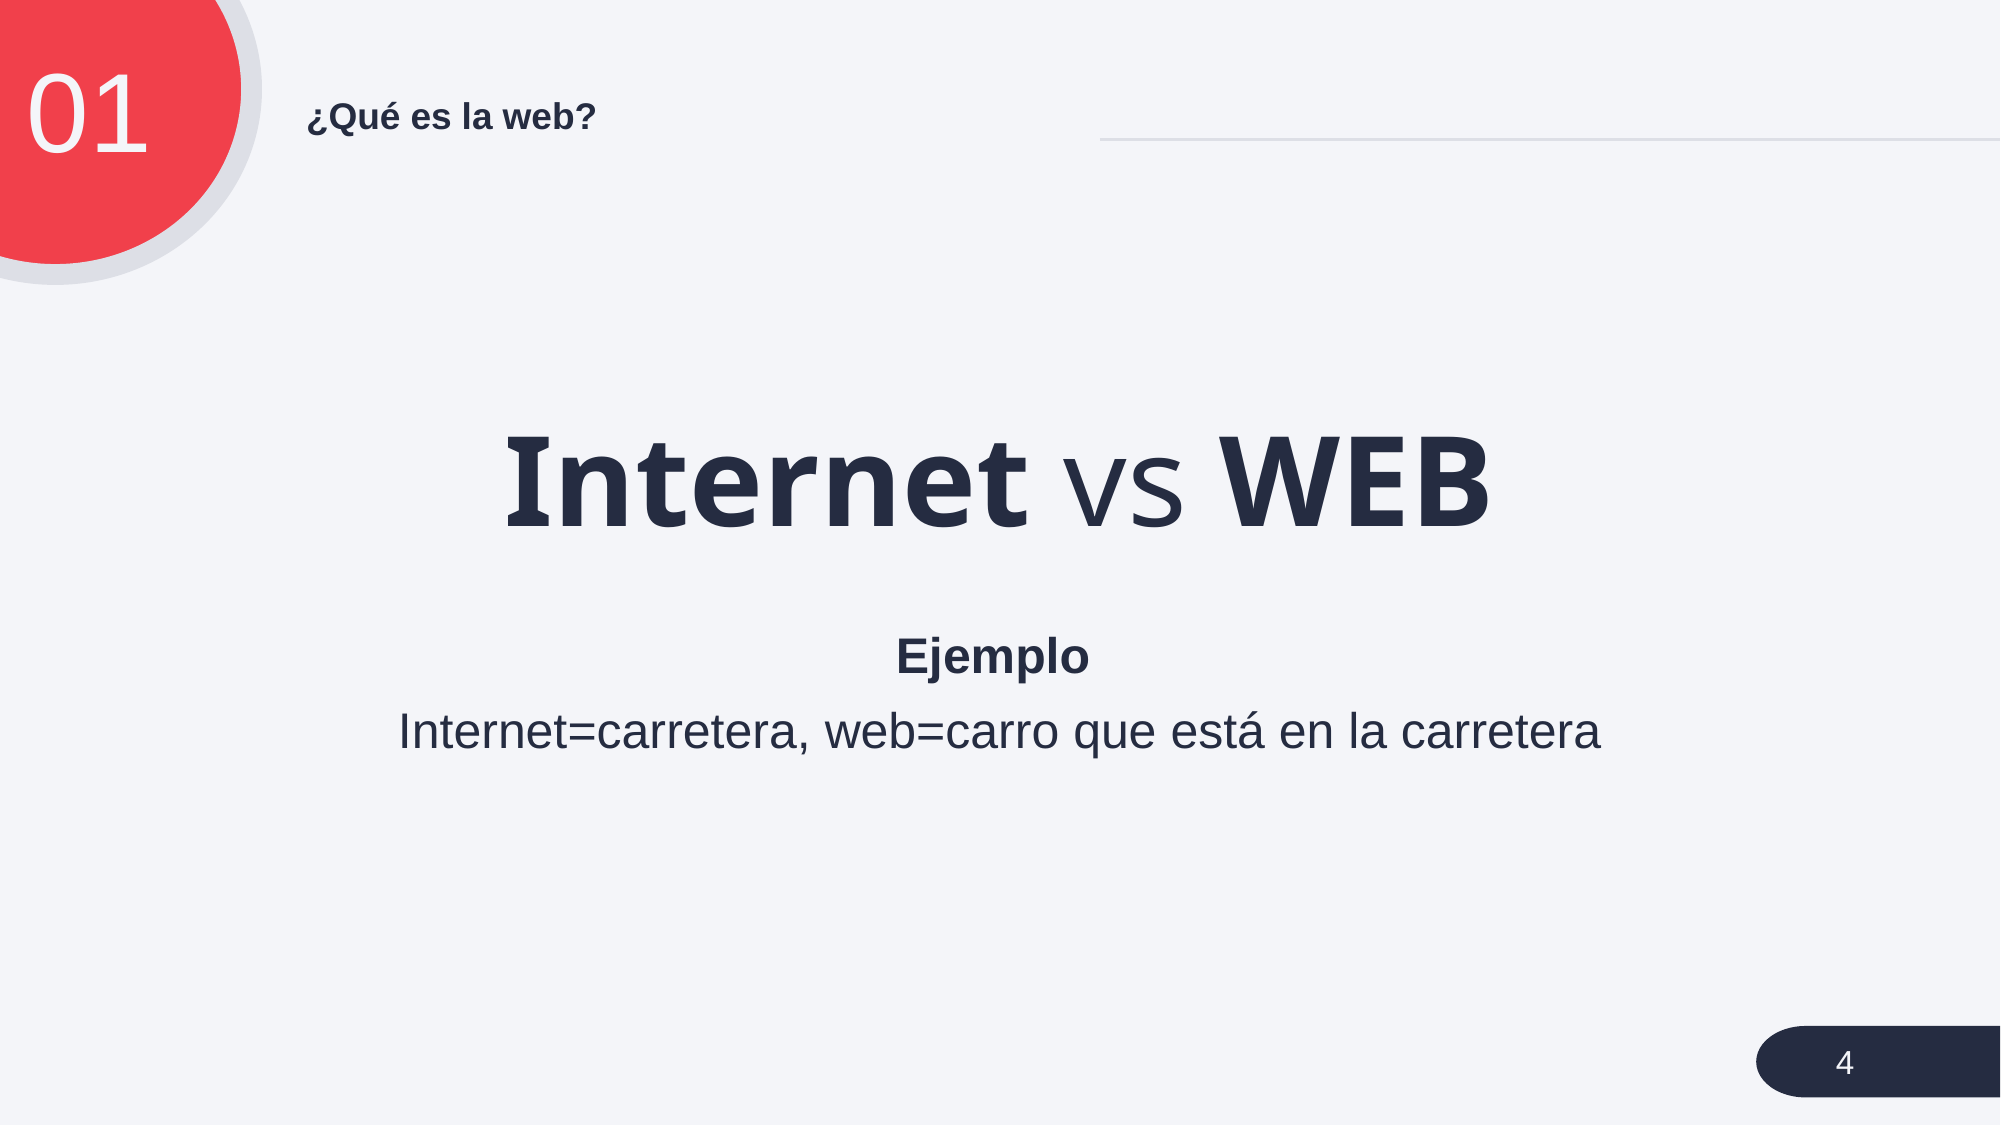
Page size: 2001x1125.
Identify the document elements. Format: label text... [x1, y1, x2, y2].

text_box Internet vs WEB [386, 410, 1613, 561]
title ¿Qué es la web? [290, 89, 1100, 191]
slide_number 4 [1820, 1031, 1984, 1092]
list 01 [0, 47, 167, 186]
list Ejemplo Internet=carretera, web=carro que está en la carretera [247, 623, 1753, 1125]
